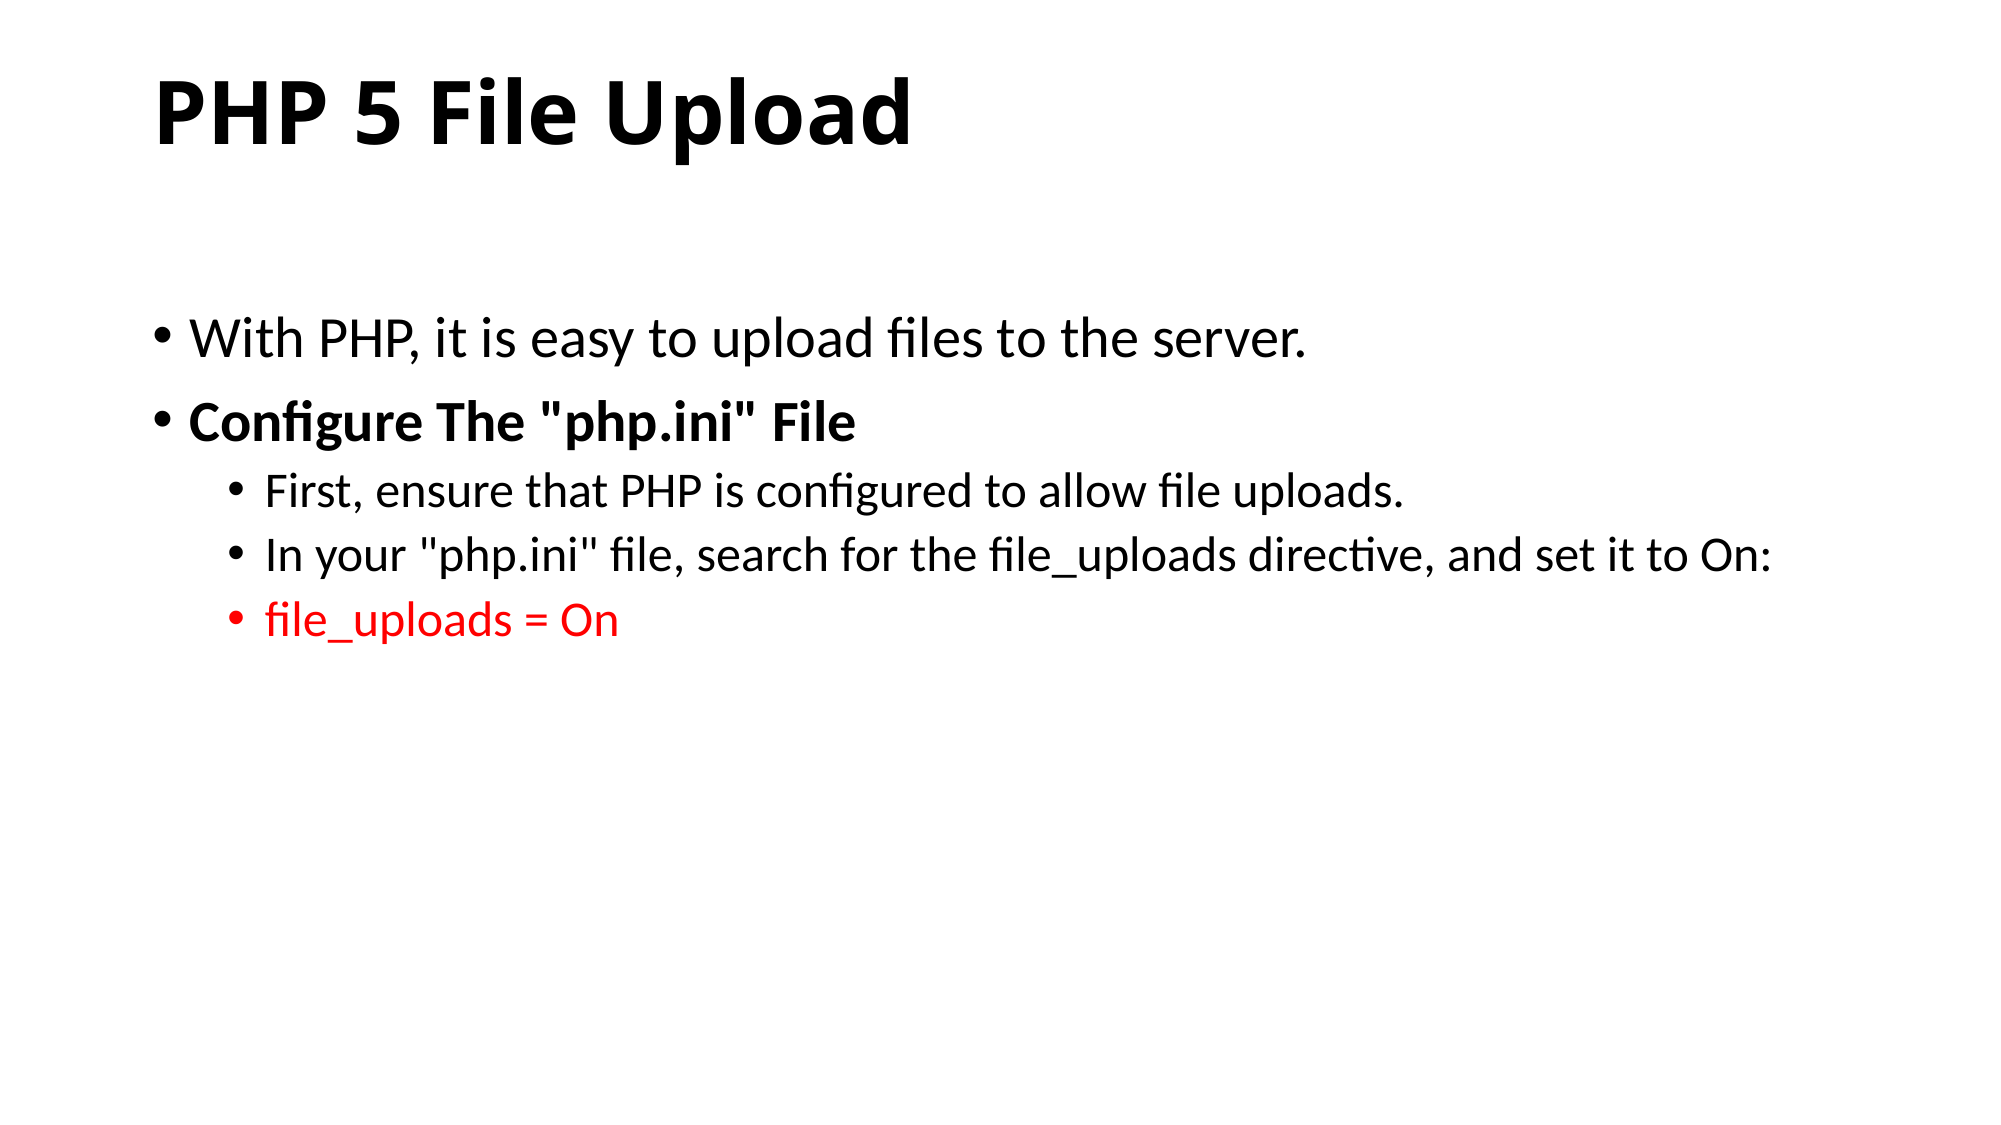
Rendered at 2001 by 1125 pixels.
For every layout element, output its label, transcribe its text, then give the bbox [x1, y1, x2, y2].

list With PHP, it is easy to upload files to the server. Configure The "php.ini" File First, ensure that PHP is configured to allow file uploads. In your "php.ini" file, search for the file_uploads directive, and set it to On: file_uploads = On [137, 299, 1863, 1014]
title PHP 5 File Upload [137, 59, 1863, 278]
